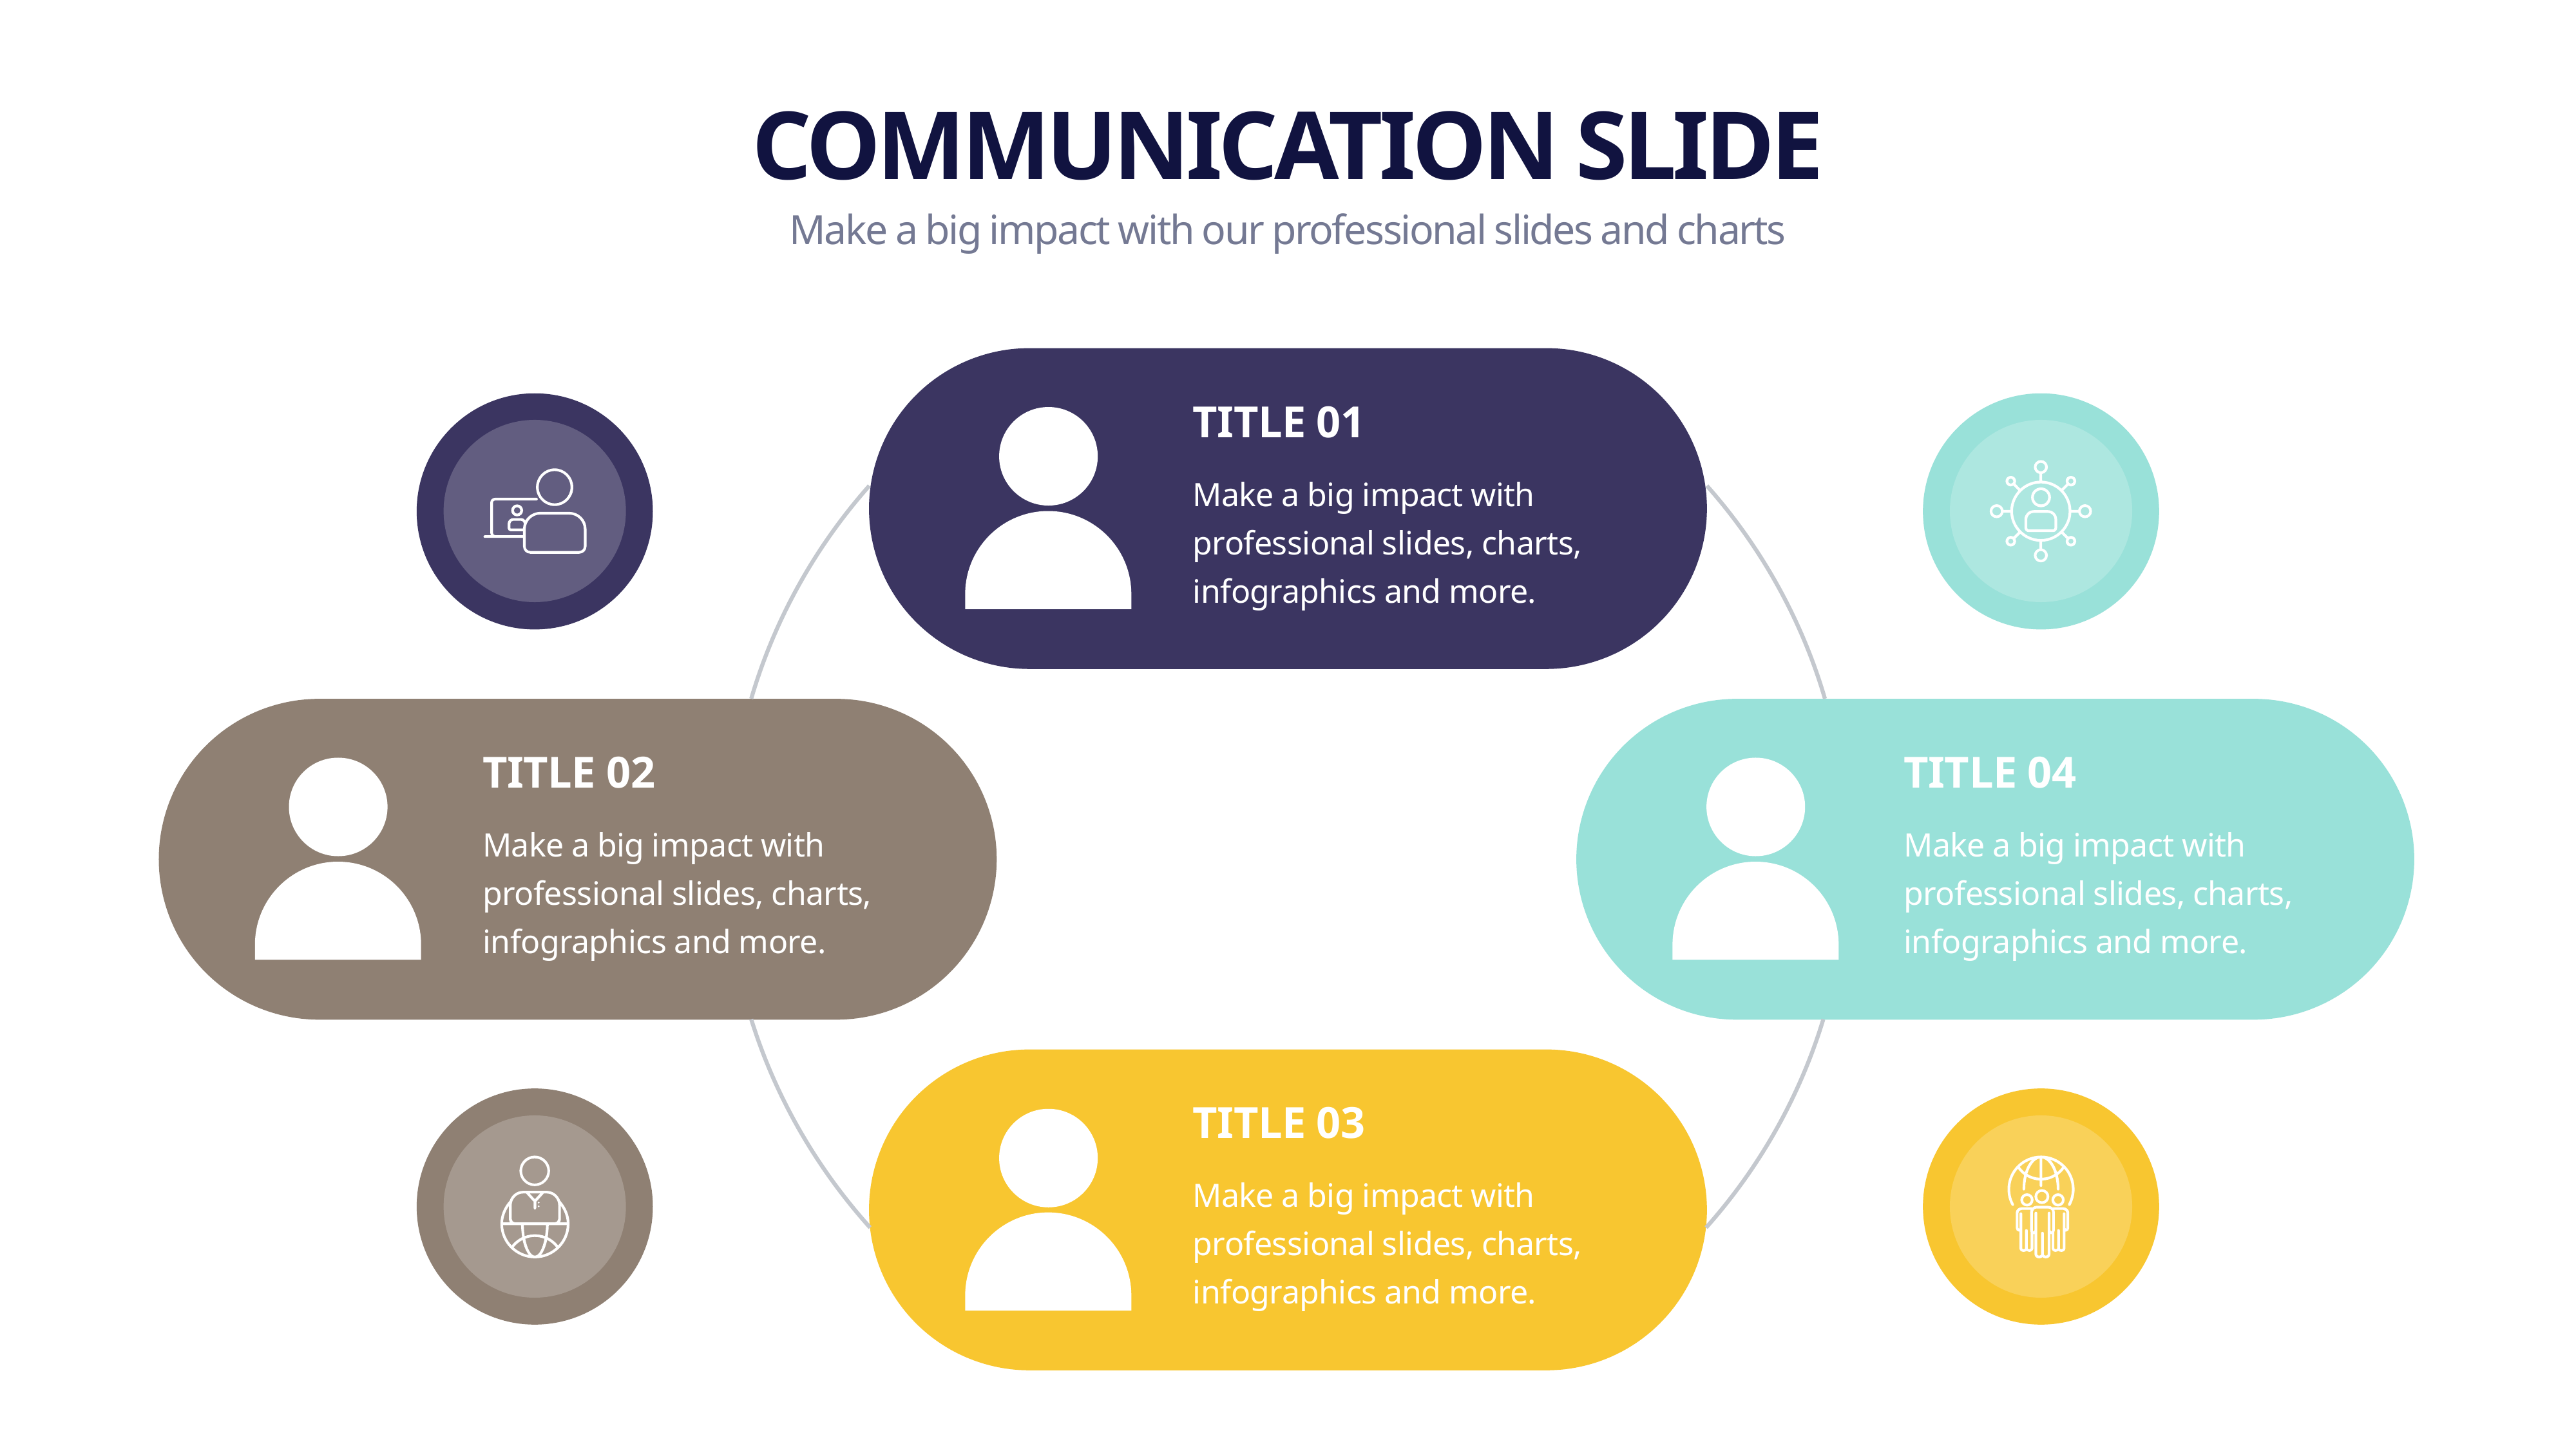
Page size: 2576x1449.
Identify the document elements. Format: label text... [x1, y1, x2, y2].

text_box COMMUNICATION SLIDE [160, 80, 2416, 199]
text_box [289, 757, 388, 857]
text_box [254, 862, 421, 960]
text_box [1923, 393, 2159, 630]
text_box [443, 1115, 626, 1298]
text_box Make a big impact with professional slides, charts, infographics and more. [1183, 460, 1687, 615]
text_box TITLE 04 [1894, 740, 2398, 802]
text_box [483, 497, 587, 554]
text_box [965, 511, 1132, 609]
text_box [416, 393, 653, 630]
text_box [519, 1155, 550, 1186]
text_box Make a big impact with professional slides, charts, infographics and more. [1183, 1160, 1687, 1315]
text_box [999, 1108, 1098, 1208]
text_box [965, 1212, 1132, 1311]
text_box TITLE 03 [1183, 1090, 1687, 1151]
text_box Make a big impact with our professional slides and charts [160, 199, 2416, 258]
text_box TITLE 02 [473, 740, 977, 802]
text_box Make a big impact with professional slides, charts, infographics and more. [1894, 810, 2398, 965]
text_box [1706, 1019, 1824, 1228]
text_box [751, 486, 870, 699]
text_box [1706, 757, 1806, 857]
text_box [443, 419, 626, 603]
text_box [999, 407, 1098, 506]
text_box [500, 1191, 570, 1258]
text_box [1576, 699, 2414, 1020]
text_box [869, 1049, 1707, 1370]
text_box [1949, 419, 2133, 603]
text_box [2016, 1193, 2070, 1258]
text_box [2007, 1155, 2075, 1206]
text_box Make a big impact with professional slides, charts, infographics and more. [473, 810, 977, 965]
text_box [158, 699, 997, 1020]
text_box [1672, 862, 1839, 960]
text_box [1923, 1088, 2159, 1325]
text_box [869, 348, 1707, 669]
text_box TITLE 01 [1183, 390, 1687, 451]
text_box [751, 1019, 870, 1228]
text_box [1949, 1115, 2133, 1298]
text_box [1989, 460, 2092, 563]
text_box [536, 468, 573, 506]
text_box [1706, 486, 1826, 699]
text_box [416, 1088, 653, 1325]
